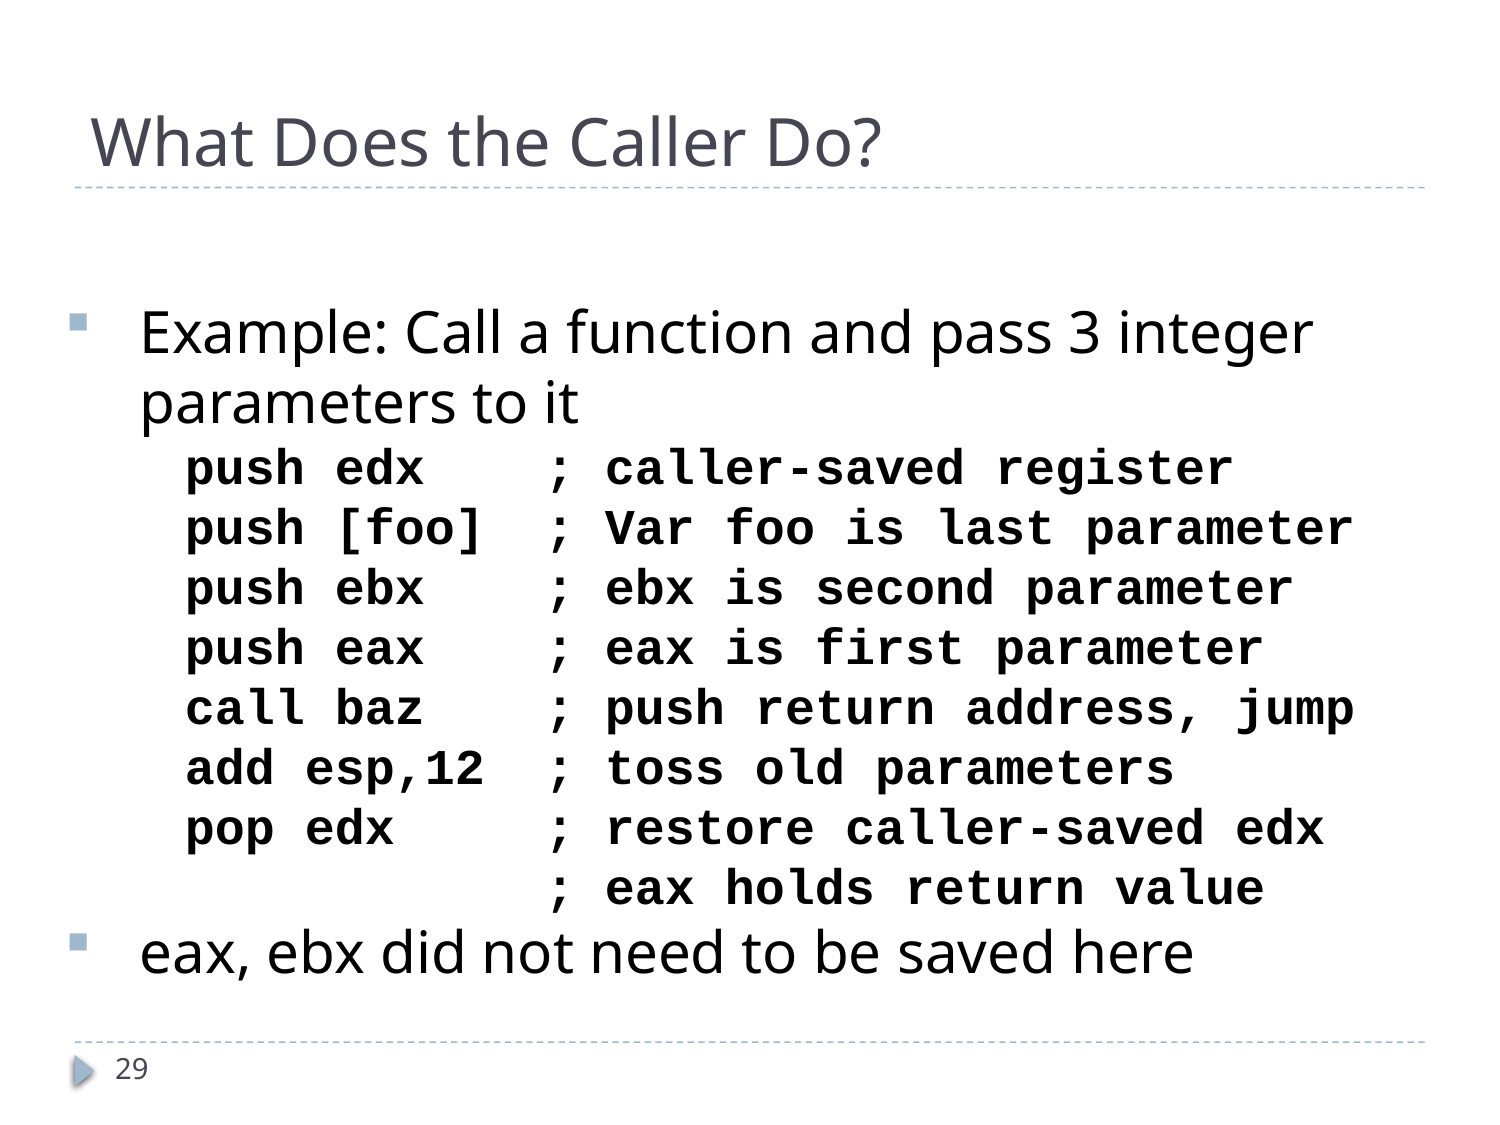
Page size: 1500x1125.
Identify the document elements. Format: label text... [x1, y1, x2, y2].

title What Does the Caller Do? [75, 37, 1425, 188]
slide_number 29 [100, 1042, 426, 1103]
text_box Example: Call a function and pass 3 integer parameters to it push edx ; caller-saved register push [foo] ; Var foo is last parameter push ebx ; ebx is second parameter push eax ; eax is first parameter call baz ; push return address, jump add esp,12 ; toss old parameters pop edx ; restore caller-saved edx ; eax holds return value eax, ebx did not need to be saved here [50, 287, 1450, 993]
